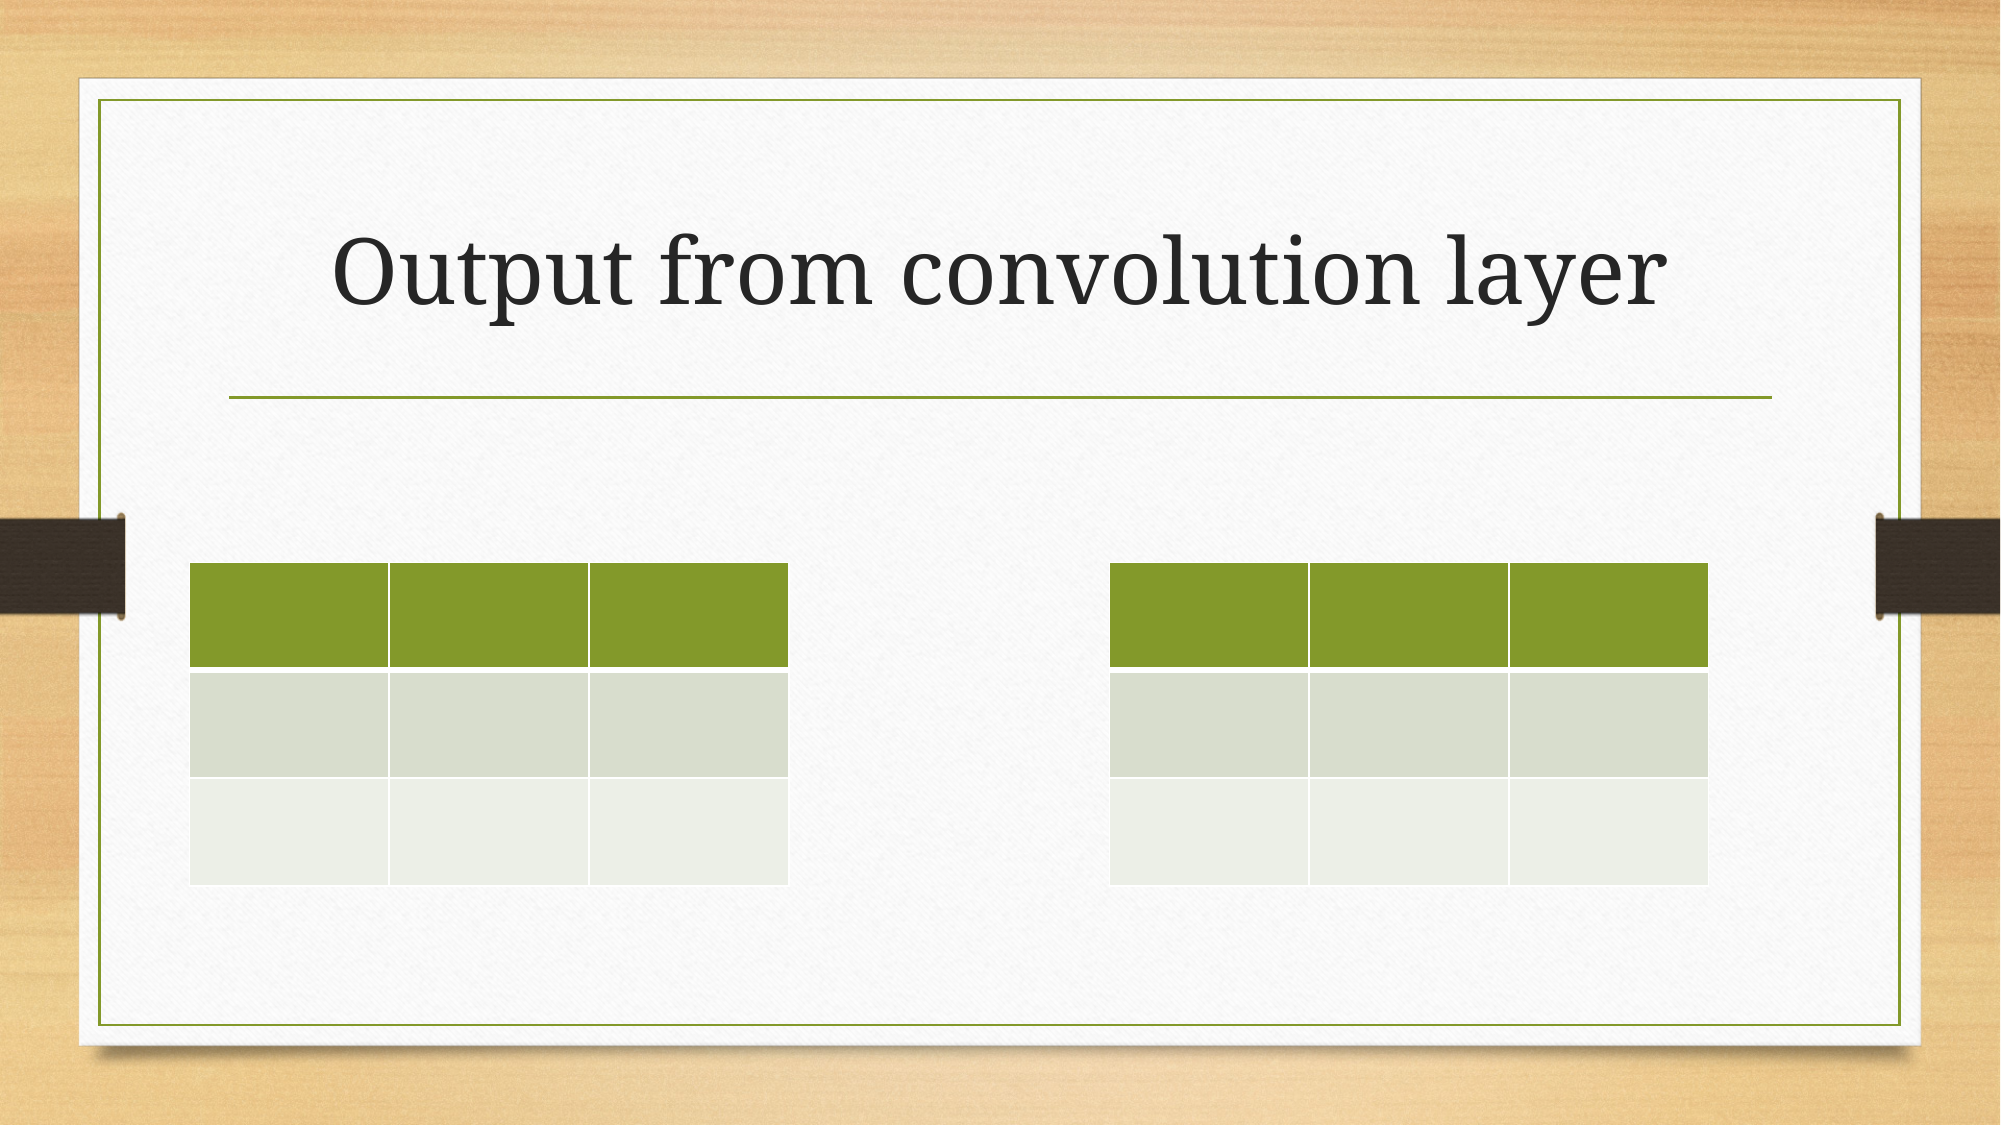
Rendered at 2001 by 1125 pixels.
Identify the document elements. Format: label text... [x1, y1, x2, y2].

picture [0, 0, 2001, 1125]
title Output from convolution layer [212, 161, 1788, 375]
